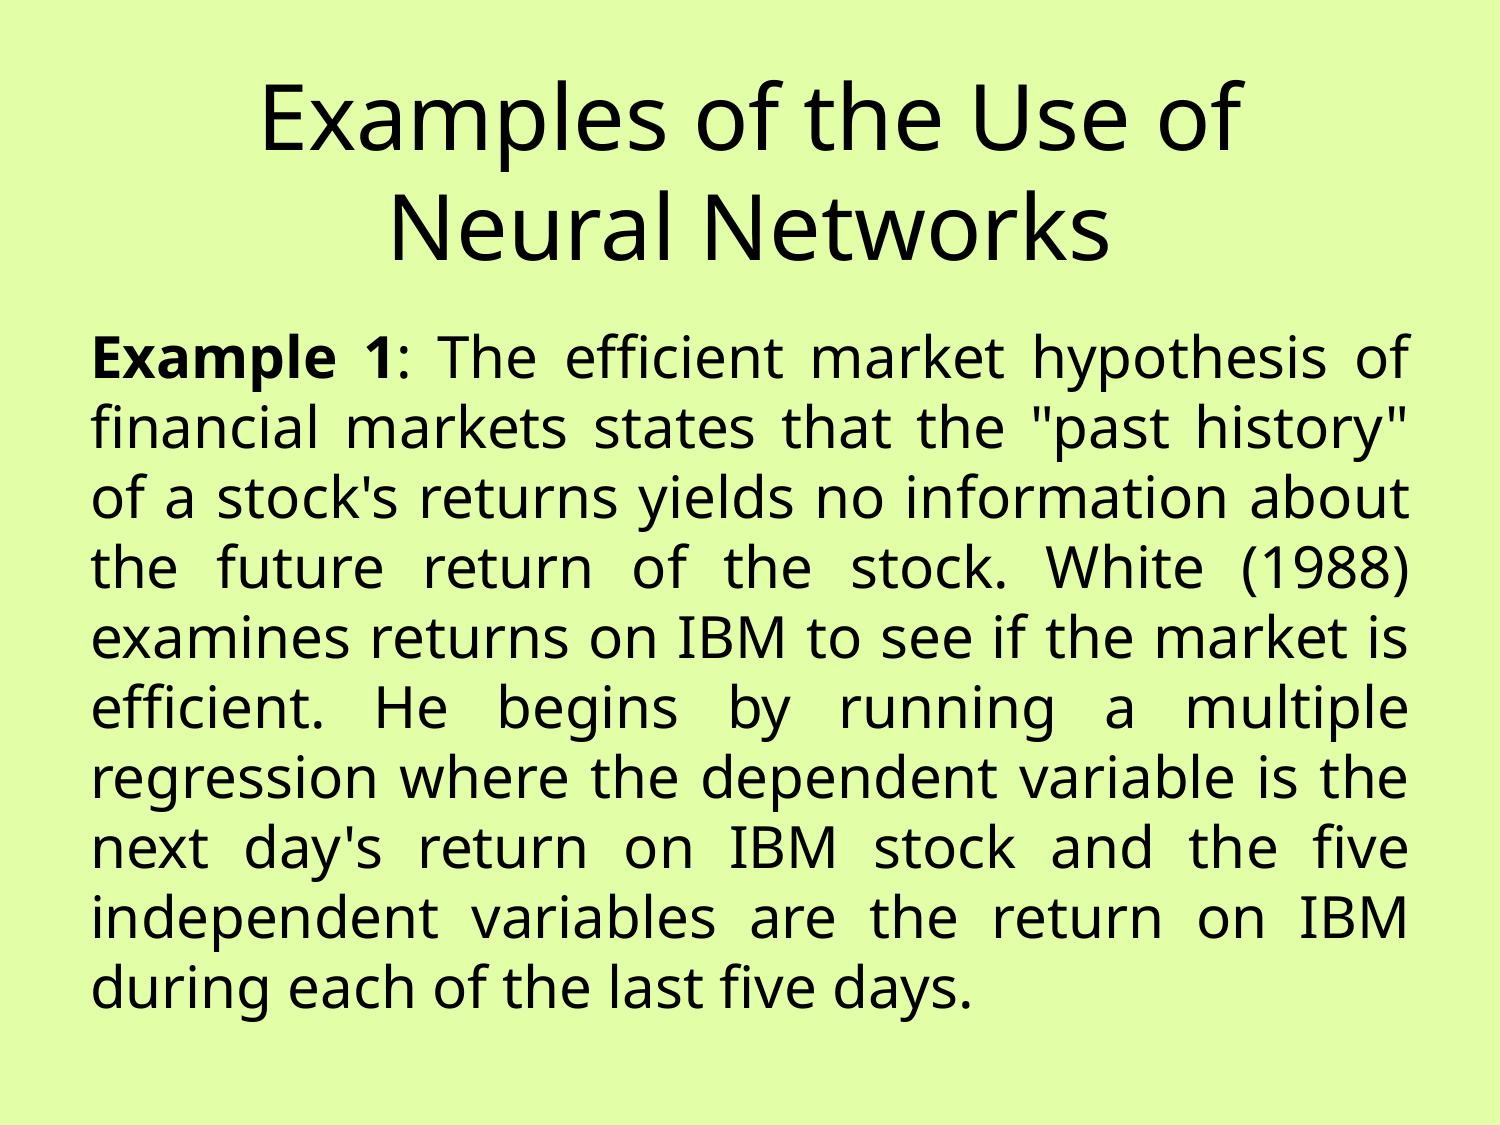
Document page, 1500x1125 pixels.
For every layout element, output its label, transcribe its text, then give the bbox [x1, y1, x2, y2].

subtitle Example 1: The efficient market hypothesis of financial markets states that the "past history" of a stock's returns yields no information about the future return of the stock. White (1988) examines returns on IBM to see if the market is efficient. He begins by running a multiple regression where the dependent variable is the next day's return on IBM stock and the five independent variables are the return on IBM during each of the last five days. [75, 312, 1425, 1063]
title Examples of the Use of Neural Networks [112, 75, 1388, 263]
